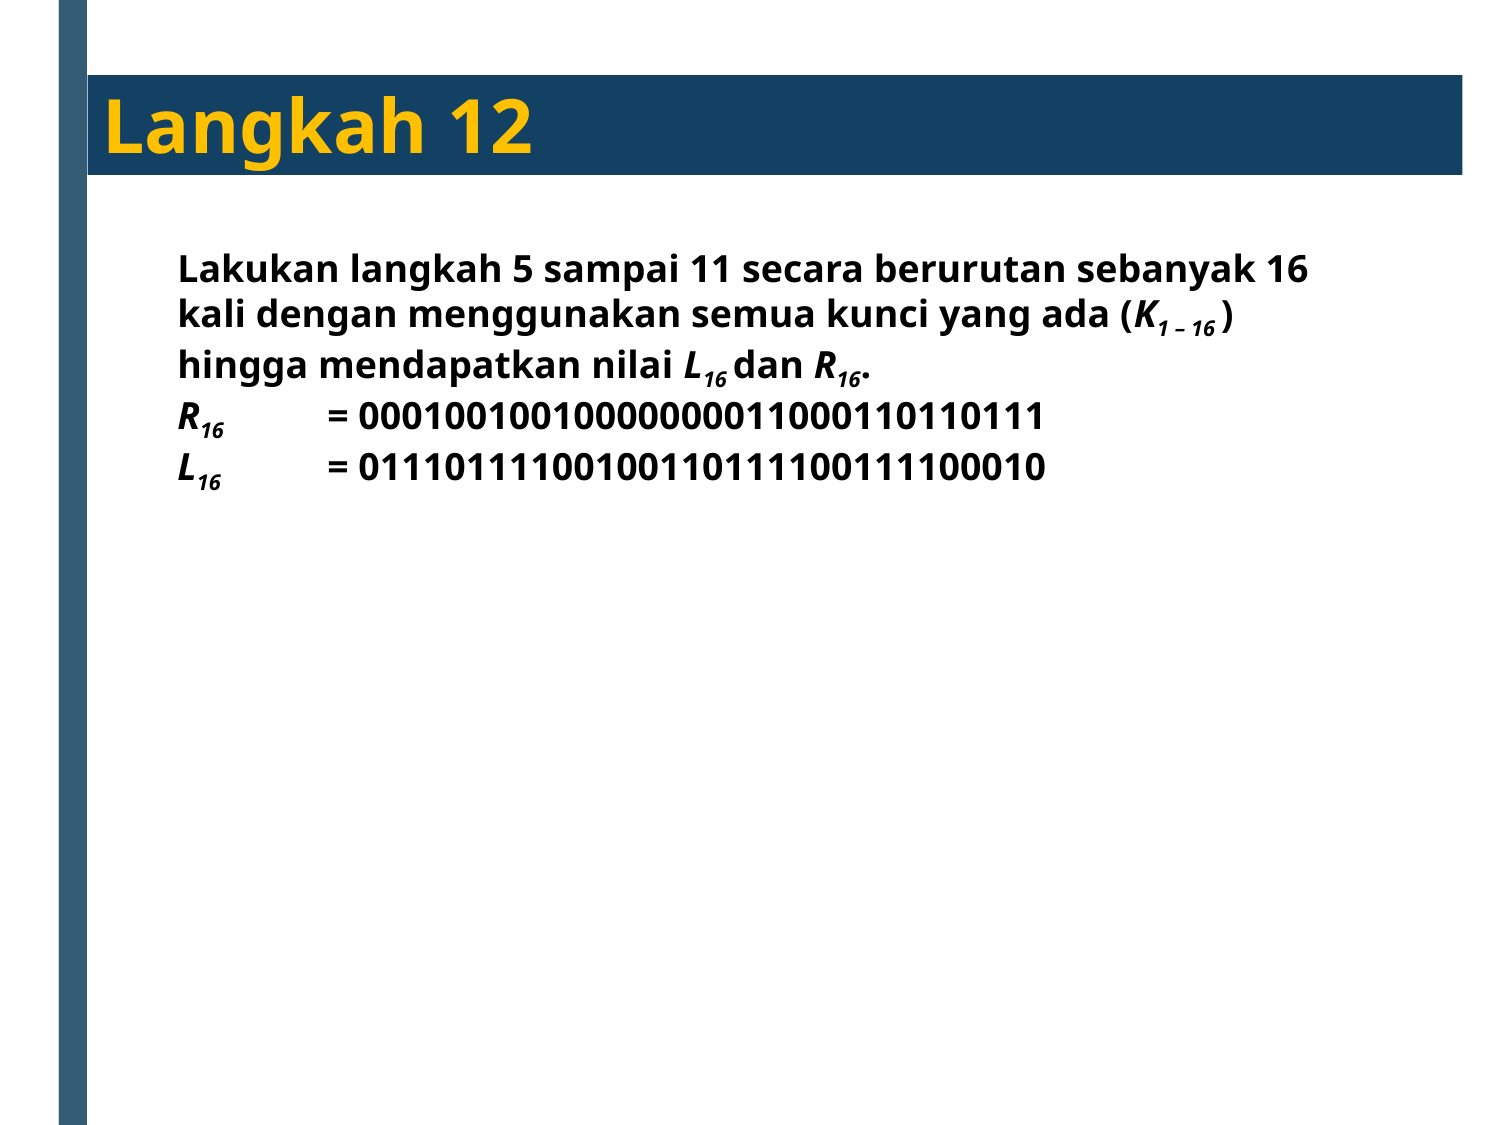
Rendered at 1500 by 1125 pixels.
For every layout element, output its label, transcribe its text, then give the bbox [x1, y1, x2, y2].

text_box Lakukan langkah 5 sampai 11 secara berurutan sebanyak 16 kali dengan menggunakan semua kunci yang ada (K1 – 16 ) hingga mendapatkan nilai L16 dan R16. R16 = 00010010010000000011000110110111 L16 = 01110111100100110111100111100010 [162, 237, 1388, 502]
text_box Langkah 12 [87, 75, 1463, 175]
